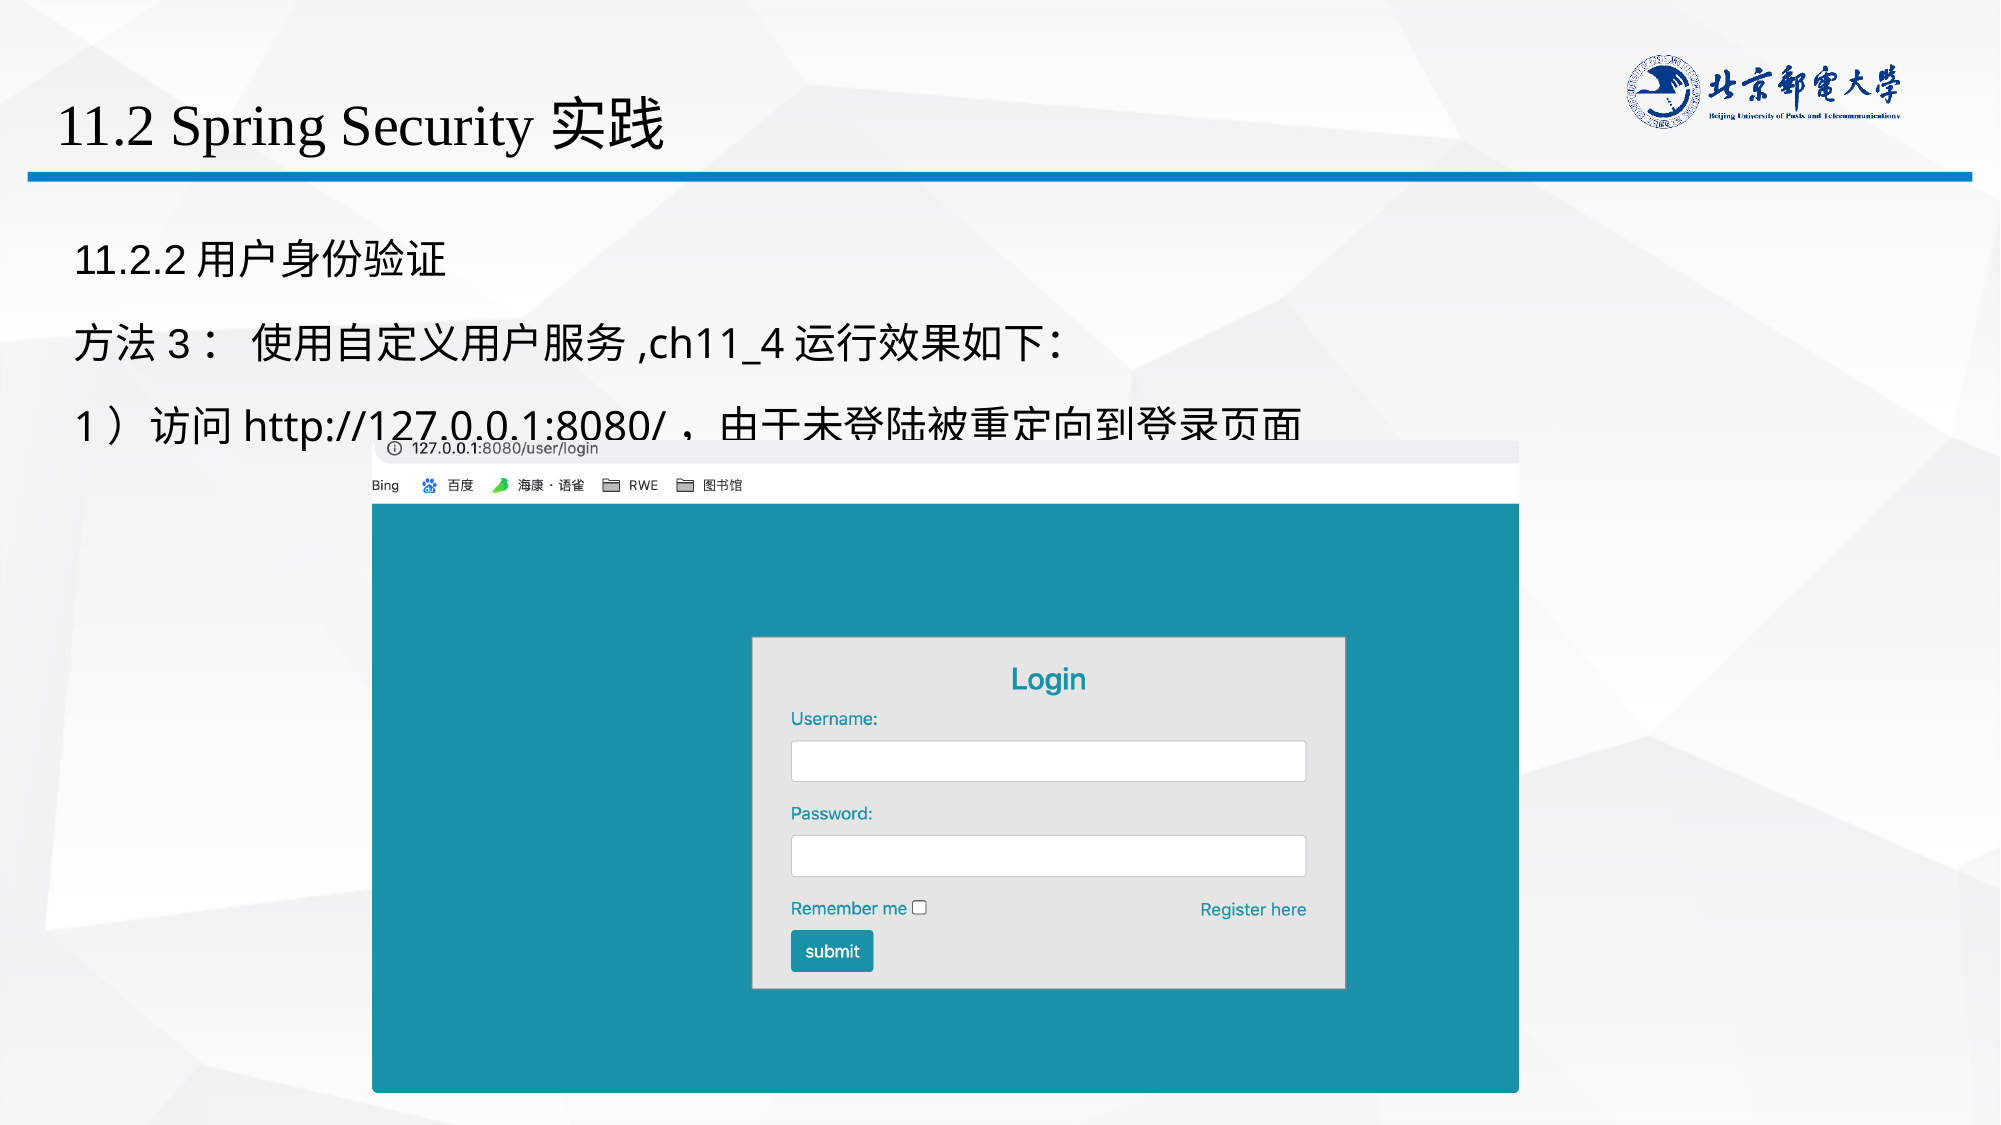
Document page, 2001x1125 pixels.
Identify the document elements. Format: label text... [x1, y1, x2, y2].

title 11.2 Spring Security实践 [41, 52, 1188, 200]
picture [0, 0, 2000, 1125]
text_box 11.2.2用户身份验证 方法3： 使用自定义用户服务,ch11_4运行效果如下： 1）访问http://127.0.0.1:8080/，由于未登陆被重定向到登录页面 [40, 200, 1936, 624]
